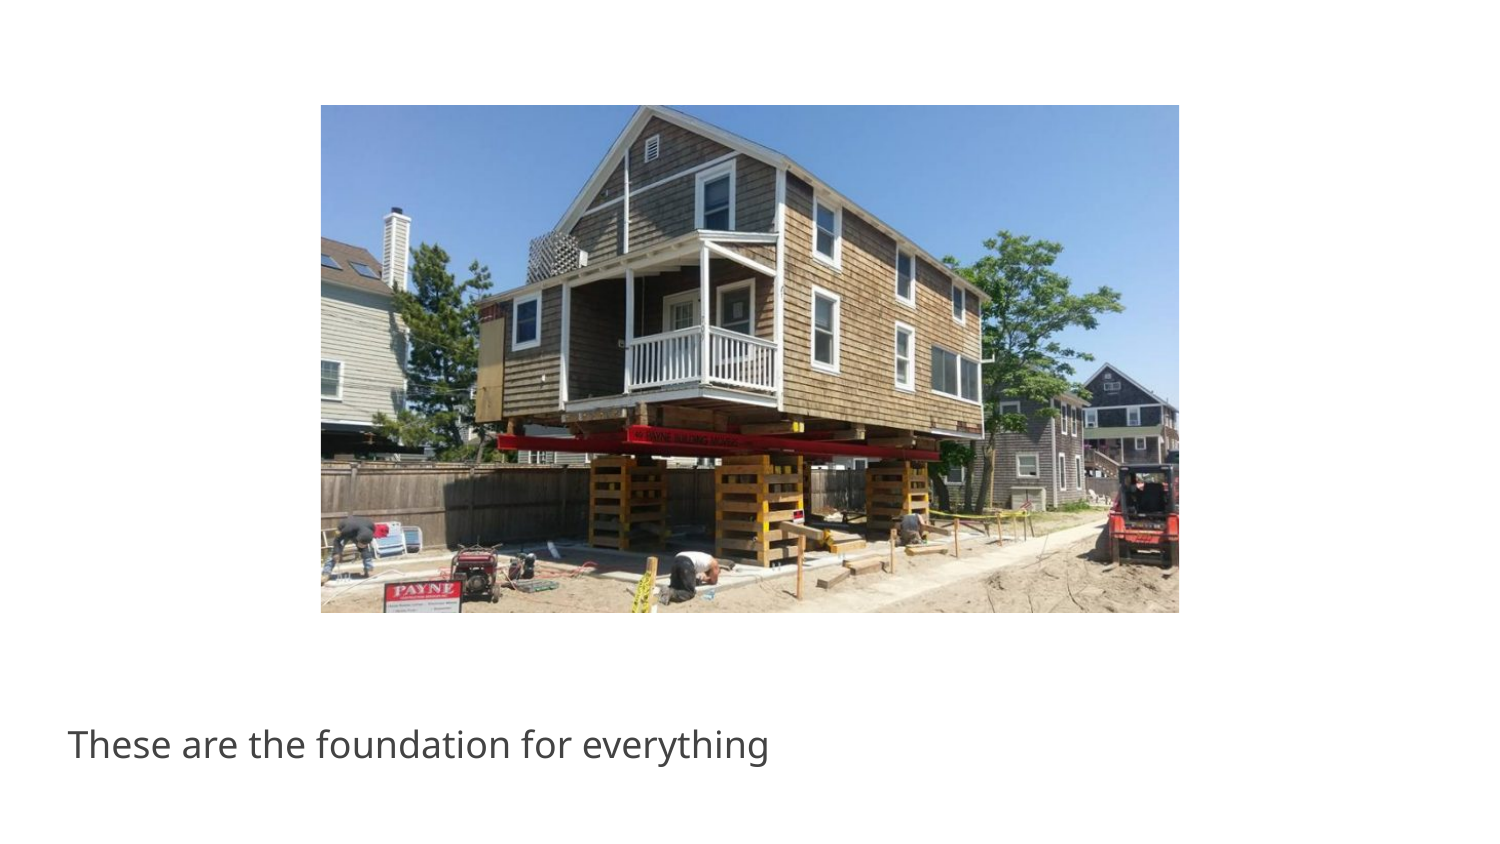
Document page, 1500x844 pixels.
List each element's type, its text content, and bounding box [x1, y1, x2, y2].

picture [320, 104, 1180, 614]
list These are the foundation for everything [52, 694, 1037, 793]
